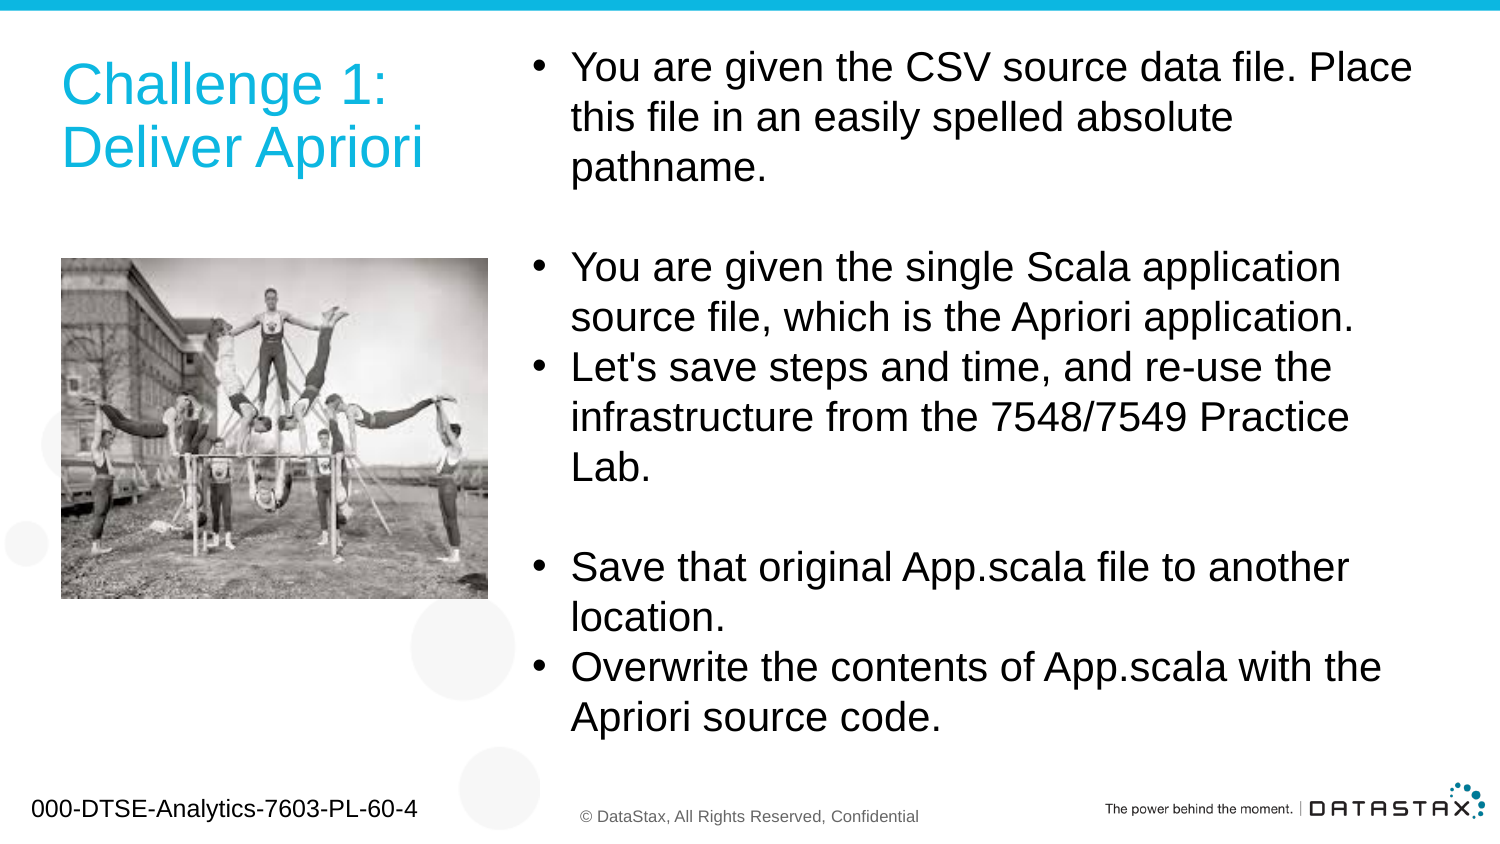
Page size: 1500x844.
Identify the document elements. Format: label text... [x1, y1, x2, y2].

title Challenge 1: Deliver Apriori [61, 105, 472, 196]
picture [61, 257, 488, 600]
picture [1090, 767, 1500, 834]
slide_number 000-DTSE-Analytics-7603-PL-60-4 [16, 785, 720, 831]
text_box You are given the CSV source data file. Place this file in an easily spelled absolute pathname. You are given the single Scala application source file, which is the Apriori application. Let's save steps and time, and re-use the infrastructure from the 7548/7549 Practice Lab. Save that original App.scala file to another location. Overwrite the contents of App.scala with the Apriori source code. [517, 32, 1452, 484]
